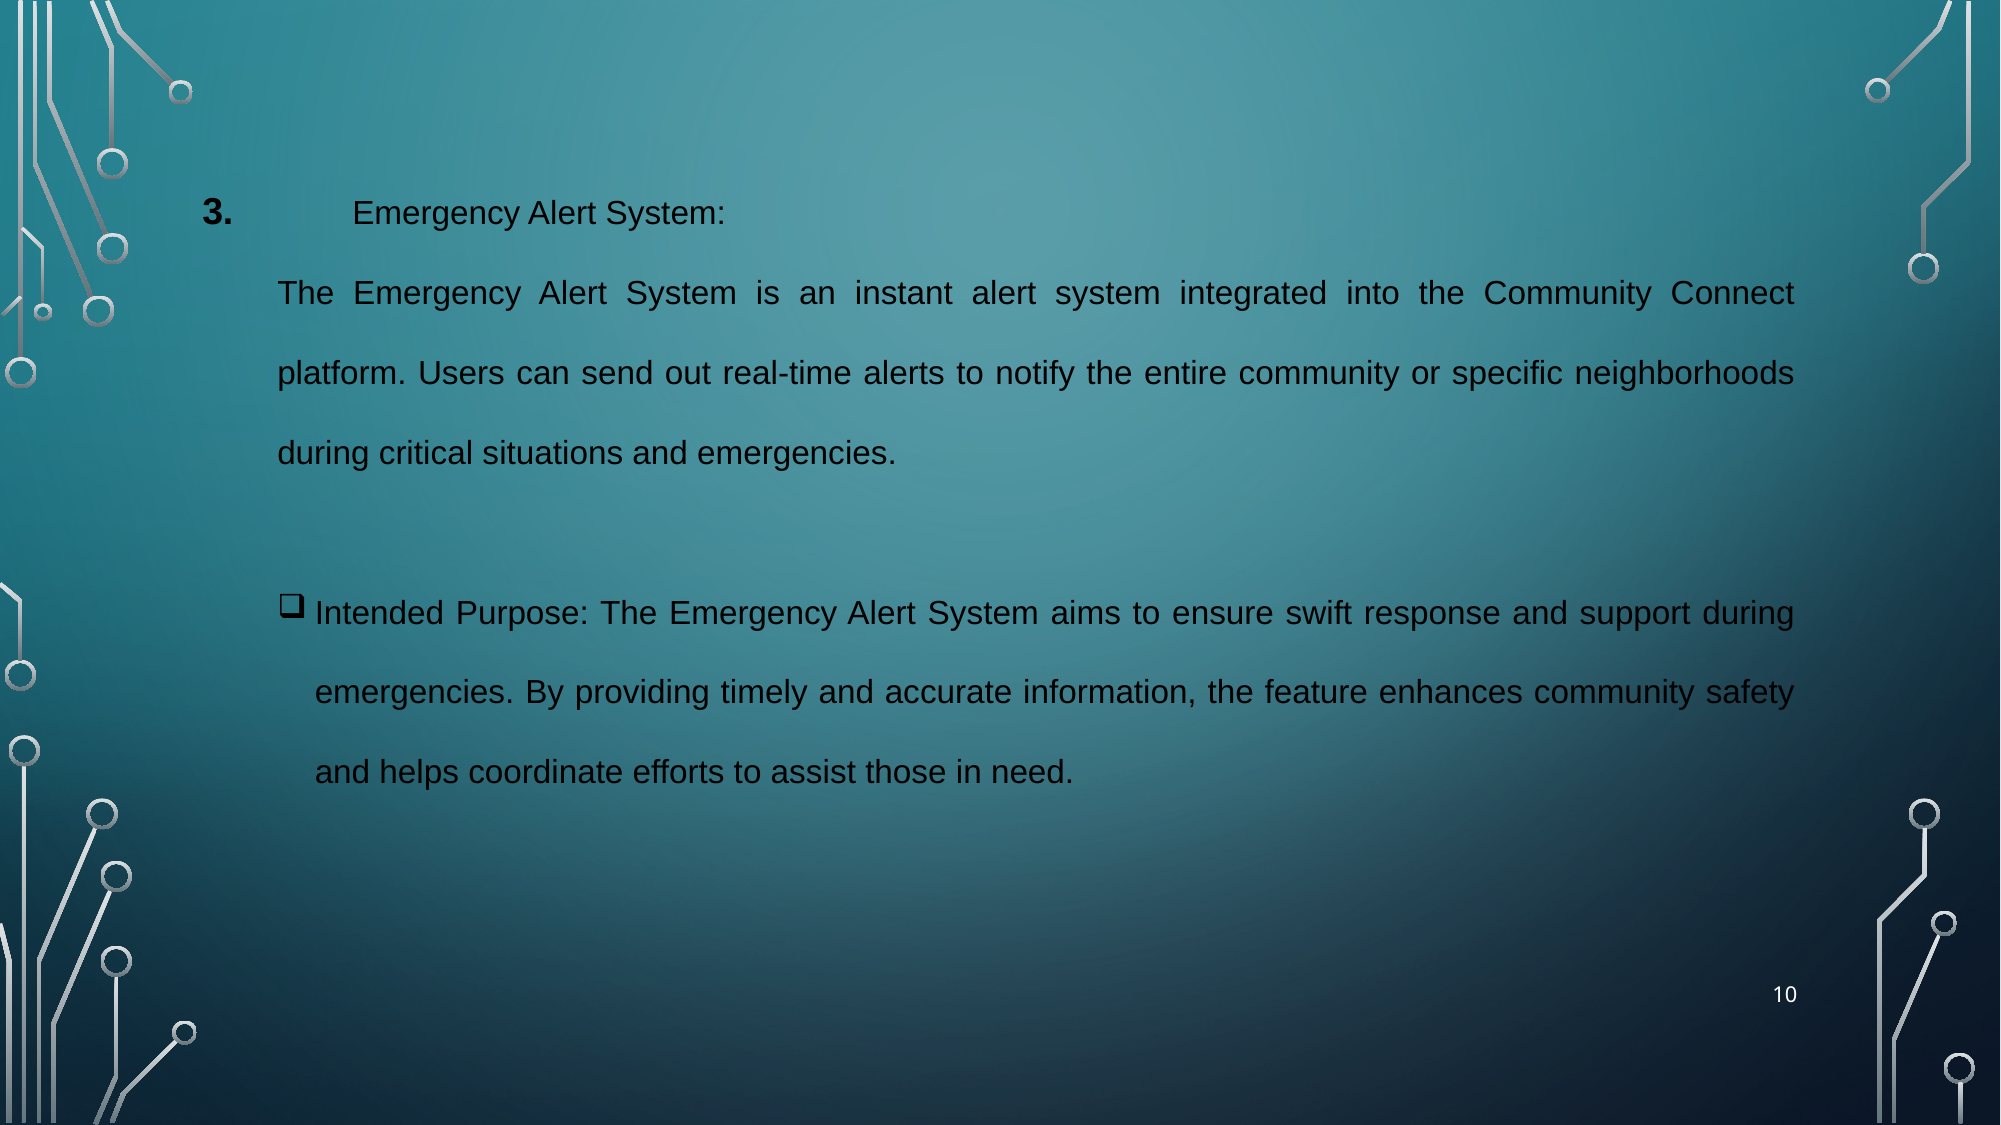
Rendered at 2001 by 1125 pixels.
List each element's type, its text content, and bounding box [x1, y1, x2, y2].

slide_number 10 [1685, 965, 1813, 1025]
list 3. Emergency Alert System: The Emergency Alert System is an instant alert system integrated into the Community Connect platform. Users can send out real-time alerts to notify the entire community or specific neighborhoods during critical situations and emergencies. Intended Purpose: The Emergency Alert System aims to ensure swift response and support during emergencies. By providing timely and accurate information, the feature enhances community safety and helps coordinate efforts to assist those in need. [187, 134, 1813, 946]
